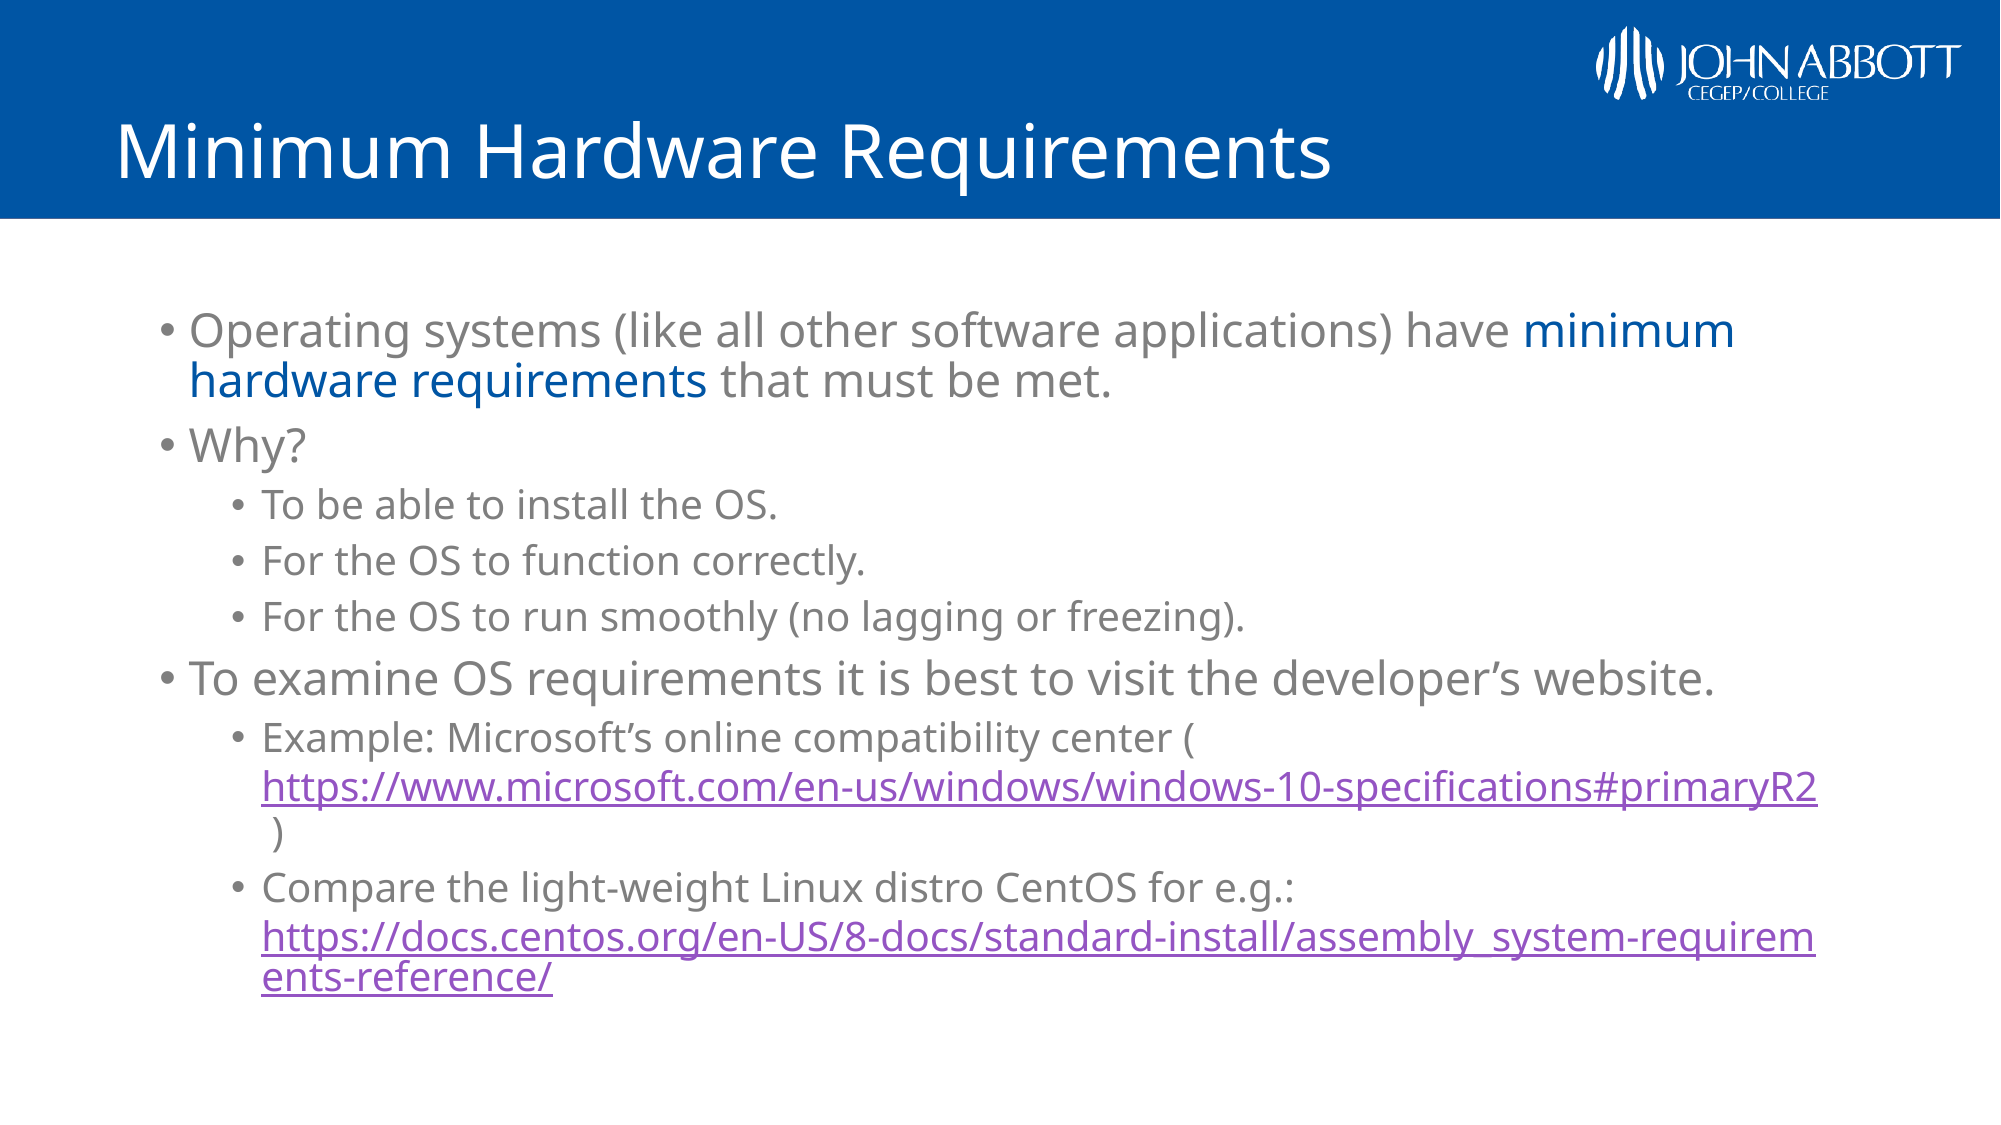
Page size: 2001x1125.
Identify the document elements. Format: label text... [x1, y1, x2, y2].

list Operating systems (like all other software applications) have minimum hardware requirements that must be met. Why? To be able to install the OS. For the OS to function correctly. For the OS to run smoothly (no lagging or freezing). To examine OS requirements it is best to visit the developer’s website. Example: Microsoft’s online compatibility center (https://www.microsoft.com/en-us/windows/windows-10-specifications#primaryR2 ) Compare the light-weight Linux distro CentOS for e.g.: https://docs.centos.org/en-US/8-docs/standard-install/assembly_system-requirements-reference/ [137, 299, 1863, 1014]
title Minimum Hardware Requirements [99, 0, 1863, 202]
picture [1863, 26, 1962, 100]
